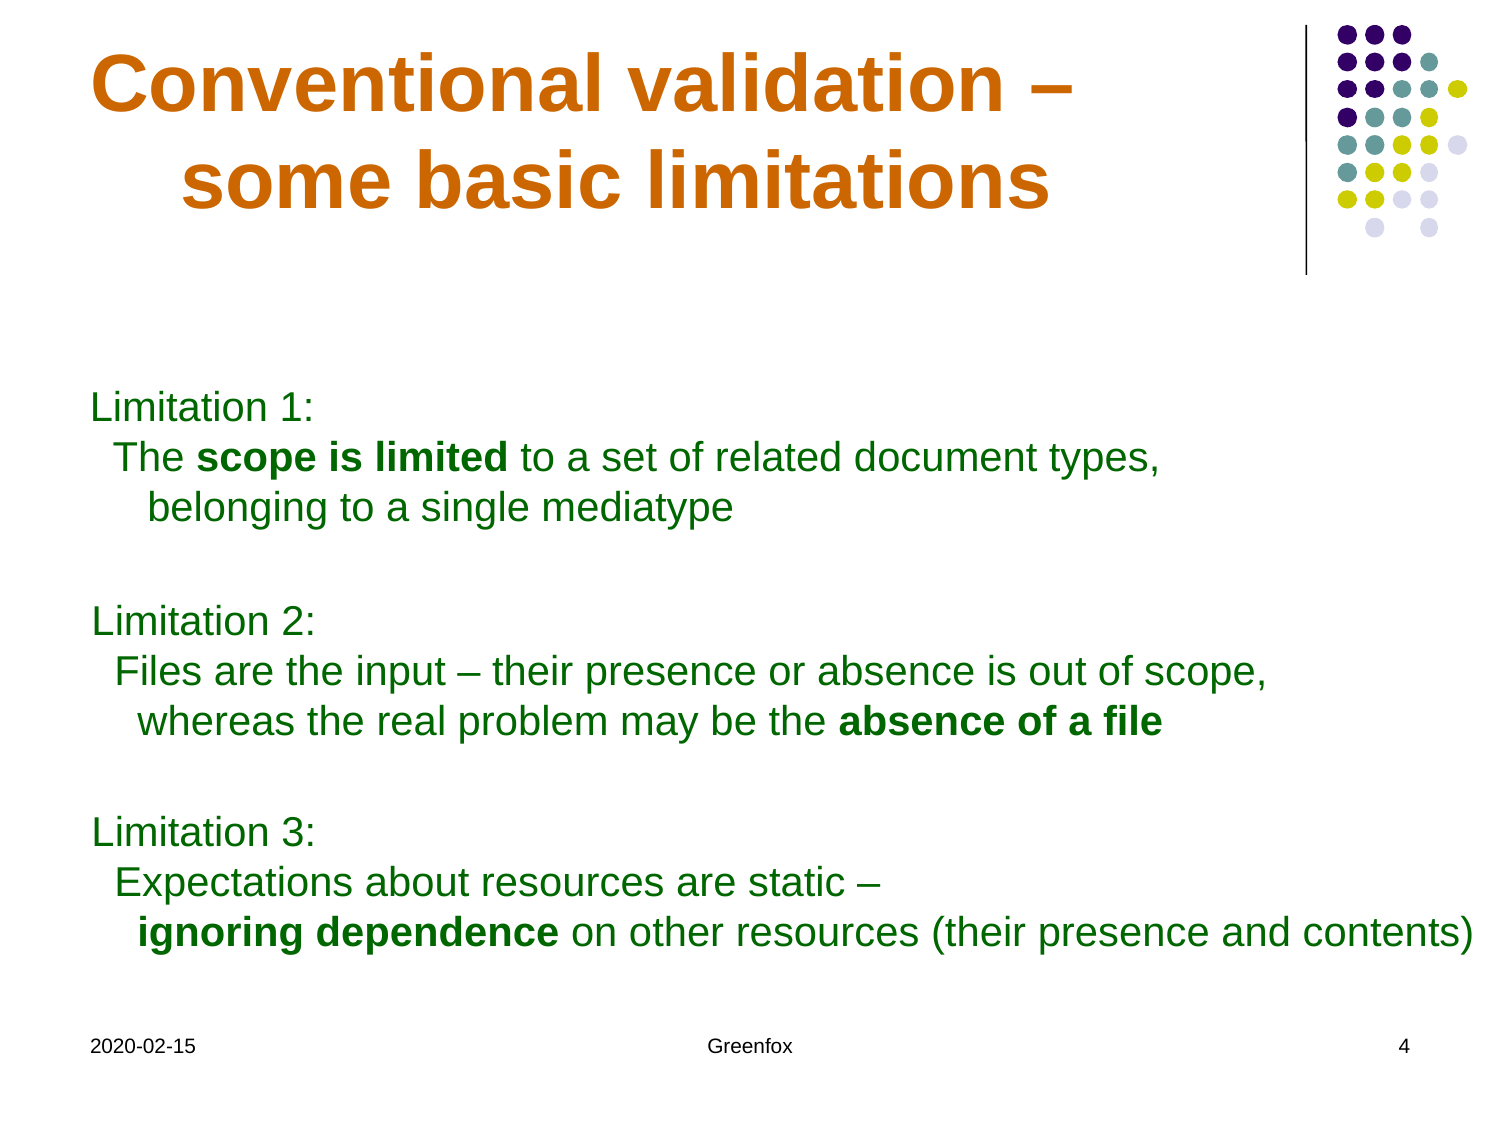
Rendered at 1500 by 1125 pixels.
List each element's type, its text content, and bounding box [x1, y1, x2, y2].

text_box Limitation 1: The scope is limited to a set of related document types, belonging to a single mediatype [75, 372, 1493, 538]
text_box Limitation 3: Expectations about resources are static – ignoring dependence on other resources (their presence and contents) [76, 797, 1495, 963]
title Conventional validation – some basic limitations [75, 20, 1313, 233]
text_box Limitation 2: Files are the input – their presence or absence is out of scope, whereas the real problem may be the absence of a file [76, 586, 1495, 751]
footer Greenfox [478, 1025, 1022, 1100]
slide_number 4 [1074, 1025, 1425, 1100]
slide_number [75, 1025, 425, 1100]
